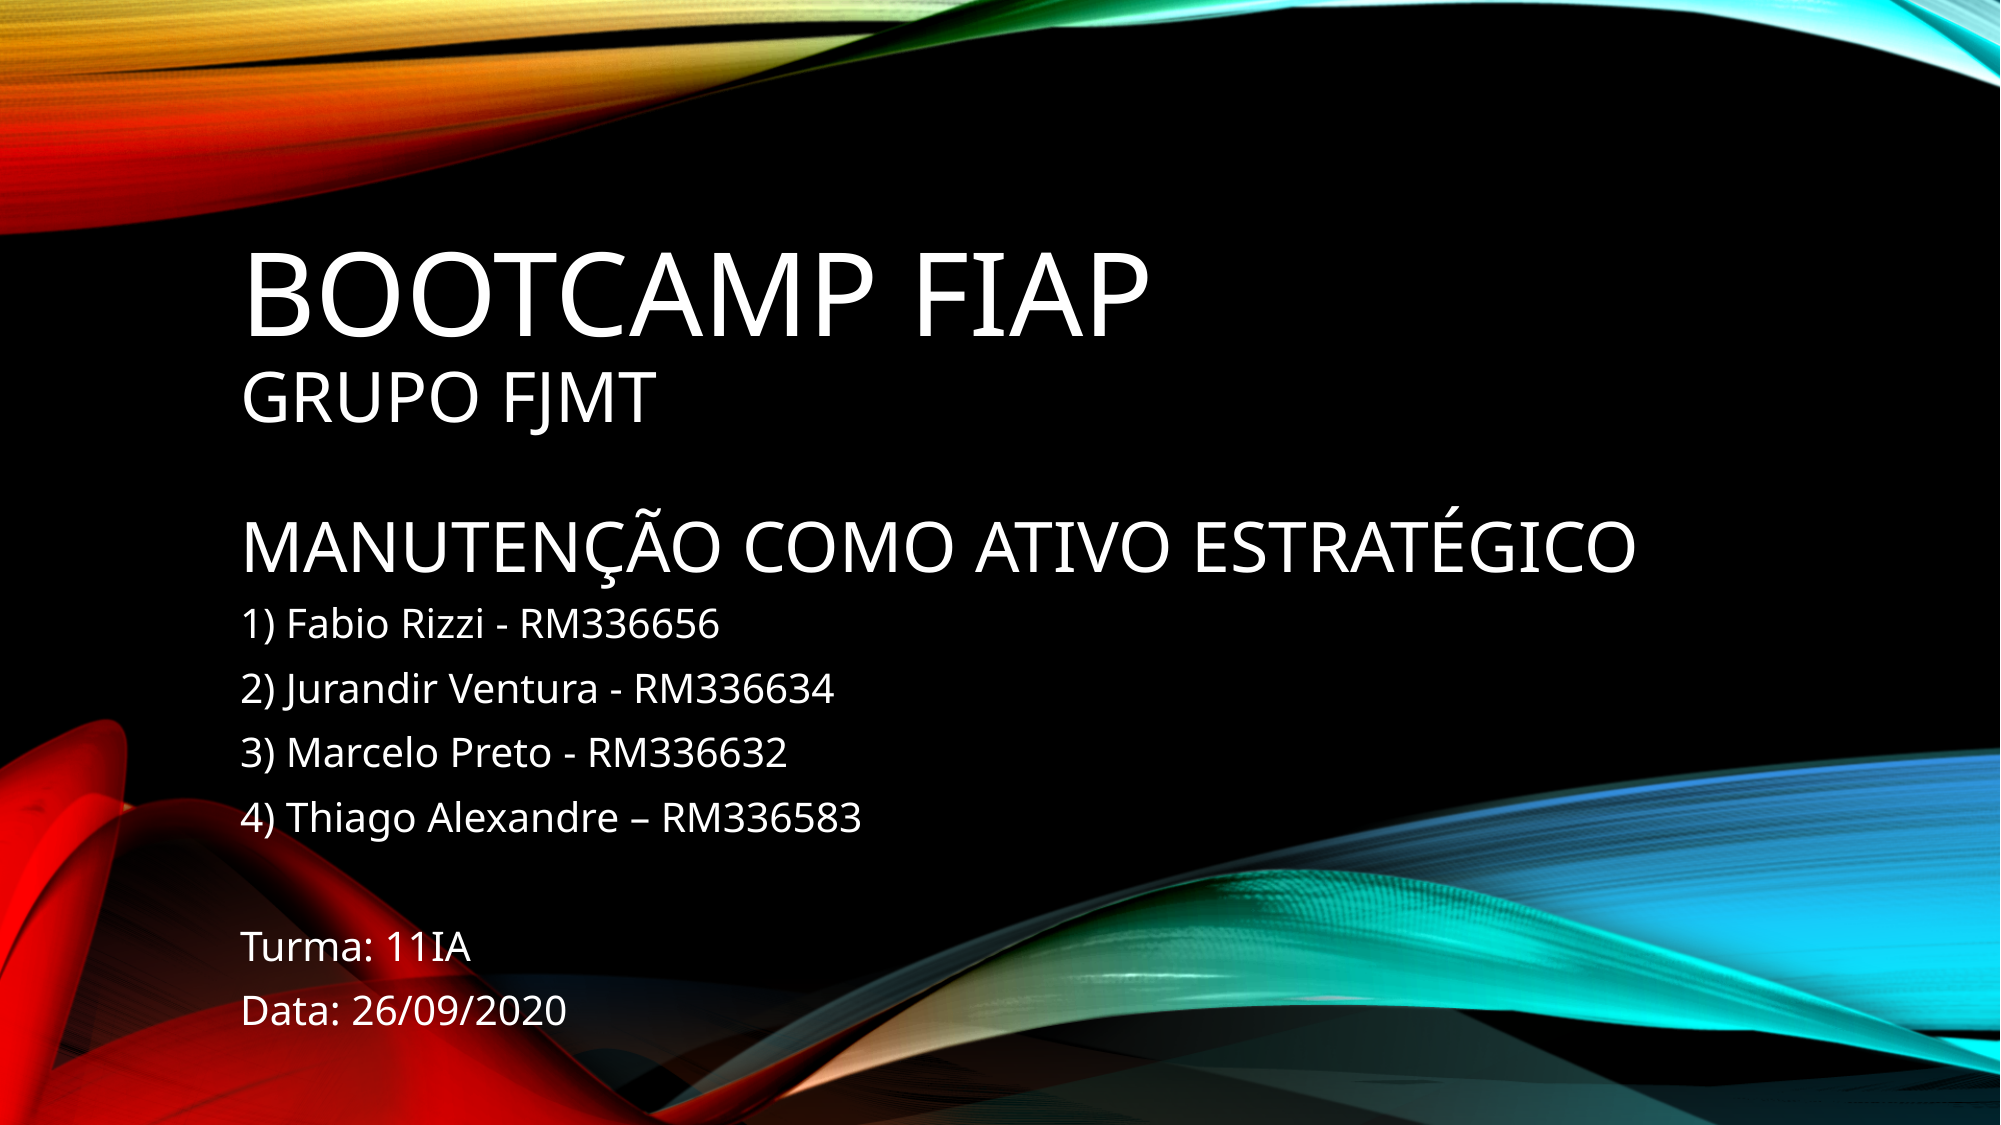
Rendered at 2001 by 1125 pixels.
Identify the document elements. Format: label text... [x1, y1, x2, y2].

picture [0, 717, 2000, 1125]
picture [0, 0, 2000, 237]
subtitle 1) Fabio Rizzi - RM336656 2) Jurandir Ventura - RM336634 3) Marcelo Preto - RM336632 4) Thiago Alexandre – RM336583 Turma: 11IA Data: 26/09/2020 [225, 595, 1775, 1045]
title BOOTCAMP FIAP Grupo fjmt MANUTENÇÃO Como ATIVO Estratégico [225, 228, 1775, 595]
